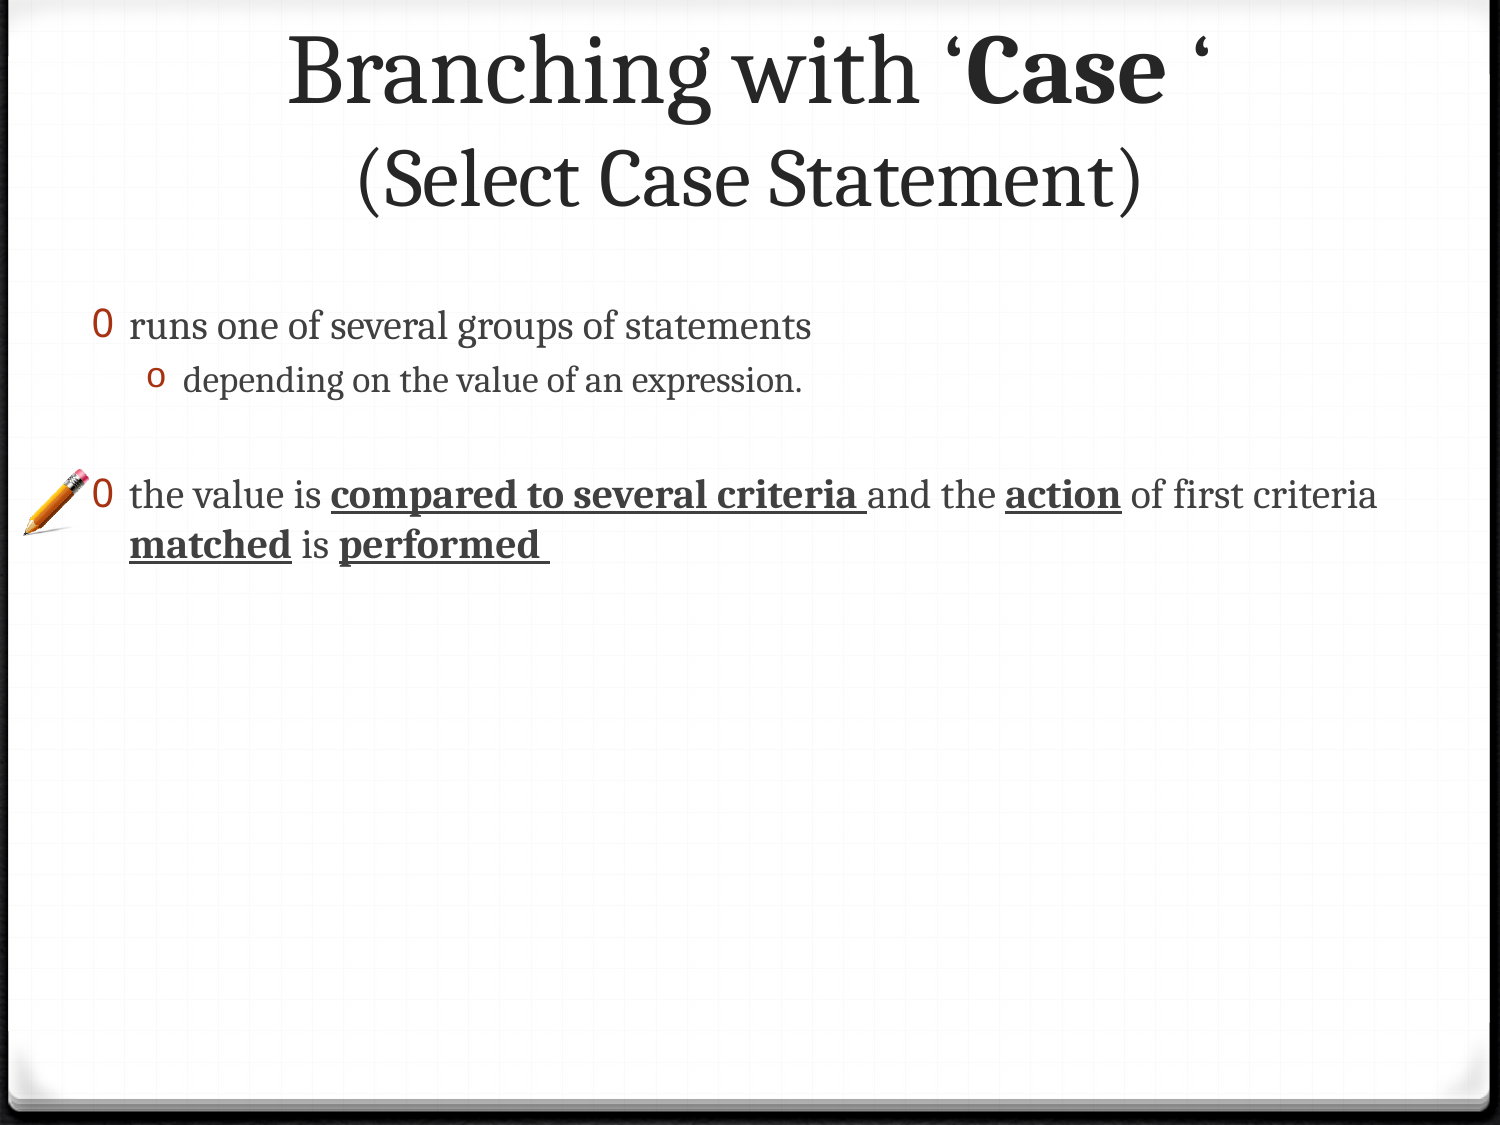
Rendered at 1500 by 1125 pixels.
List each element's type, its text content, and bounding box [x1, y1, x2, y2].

picture [0, 0, 1500, 1125]
list runs one of several groups of statements depending on the value of an expression. the value is compared to several criteria and the action of first criteria matched is performed [76, 231, 1412, 1083]
title Branching with ‘Case ‘ (Select Case Statement) [90, 30, 1410, 197]
